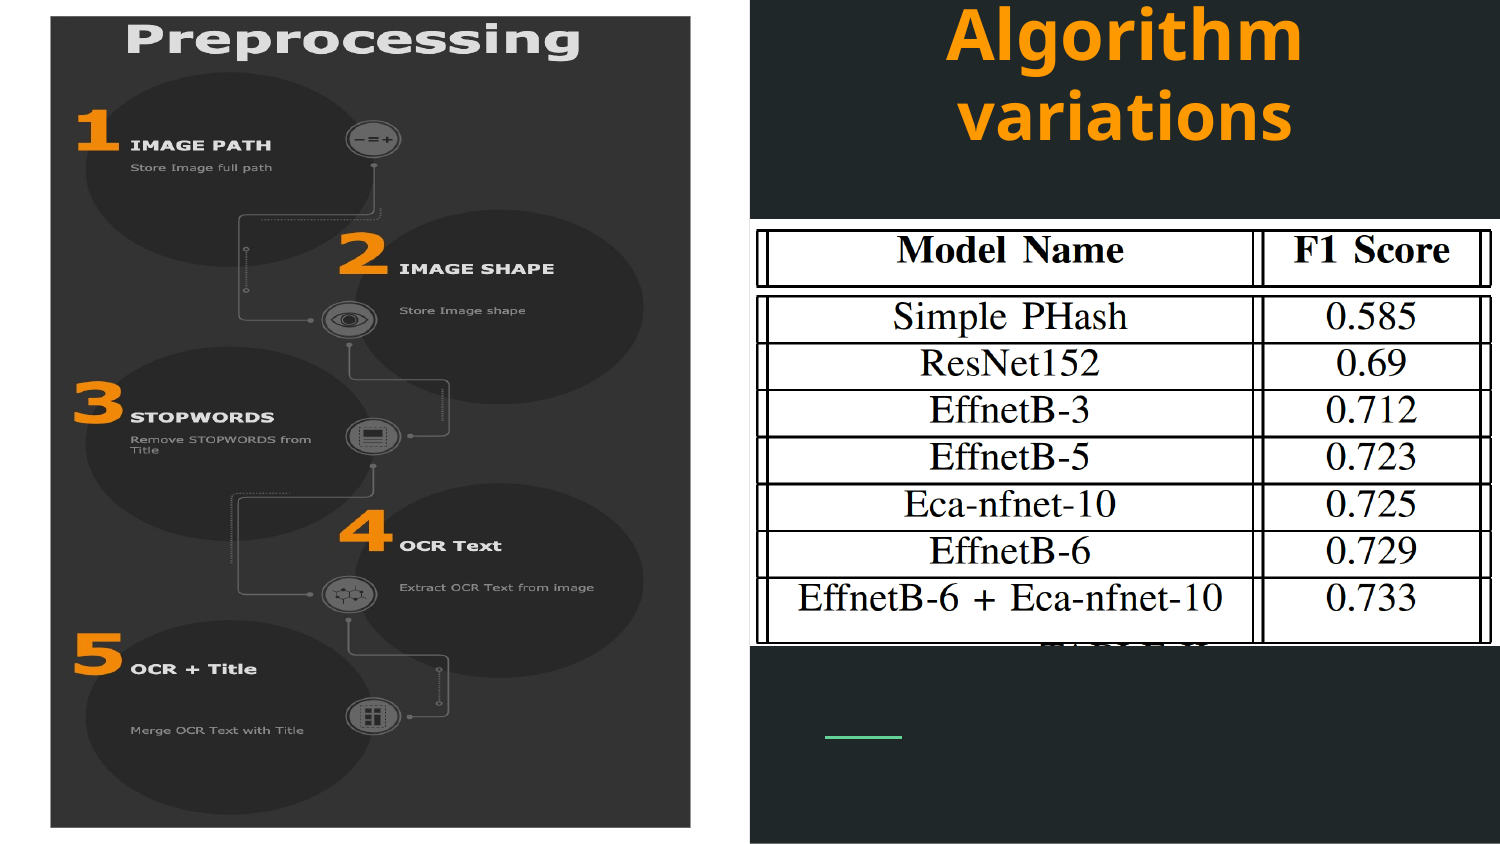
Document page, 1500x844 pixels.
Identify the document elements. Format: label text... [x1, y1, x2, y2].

title Algorithm variations [793, 47, 1458, 170]
picture [749, 219, 1500, 646]
picture [50, 14, 700, 828]
